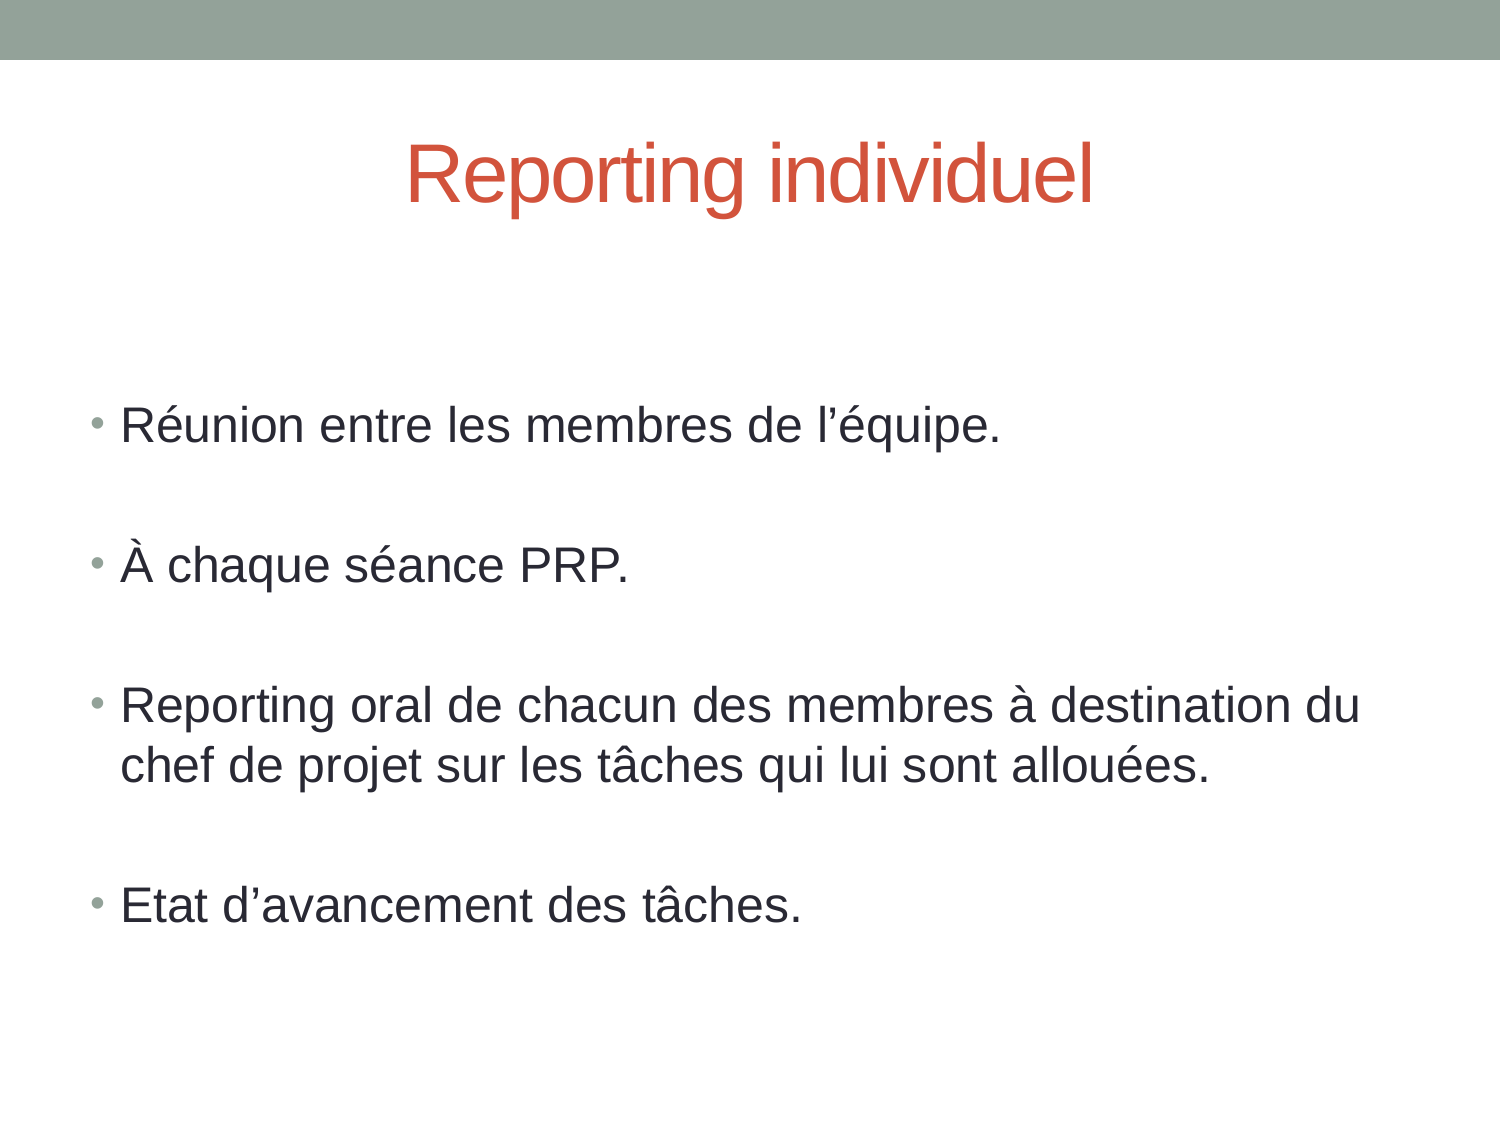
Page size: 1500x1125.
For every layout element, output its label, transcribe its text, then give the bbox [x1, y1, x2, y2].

title Reporting individuel [75, 87, 1425, 250]
list Réunion entre les membres de l’équipe. À chaque séance PRP. Reporting oral de chacun des membres à destination du chef de projet sur les tâches qui lui sont allouées. Etat d’avancement des tâches. [75, 262, 1425, 1063]
